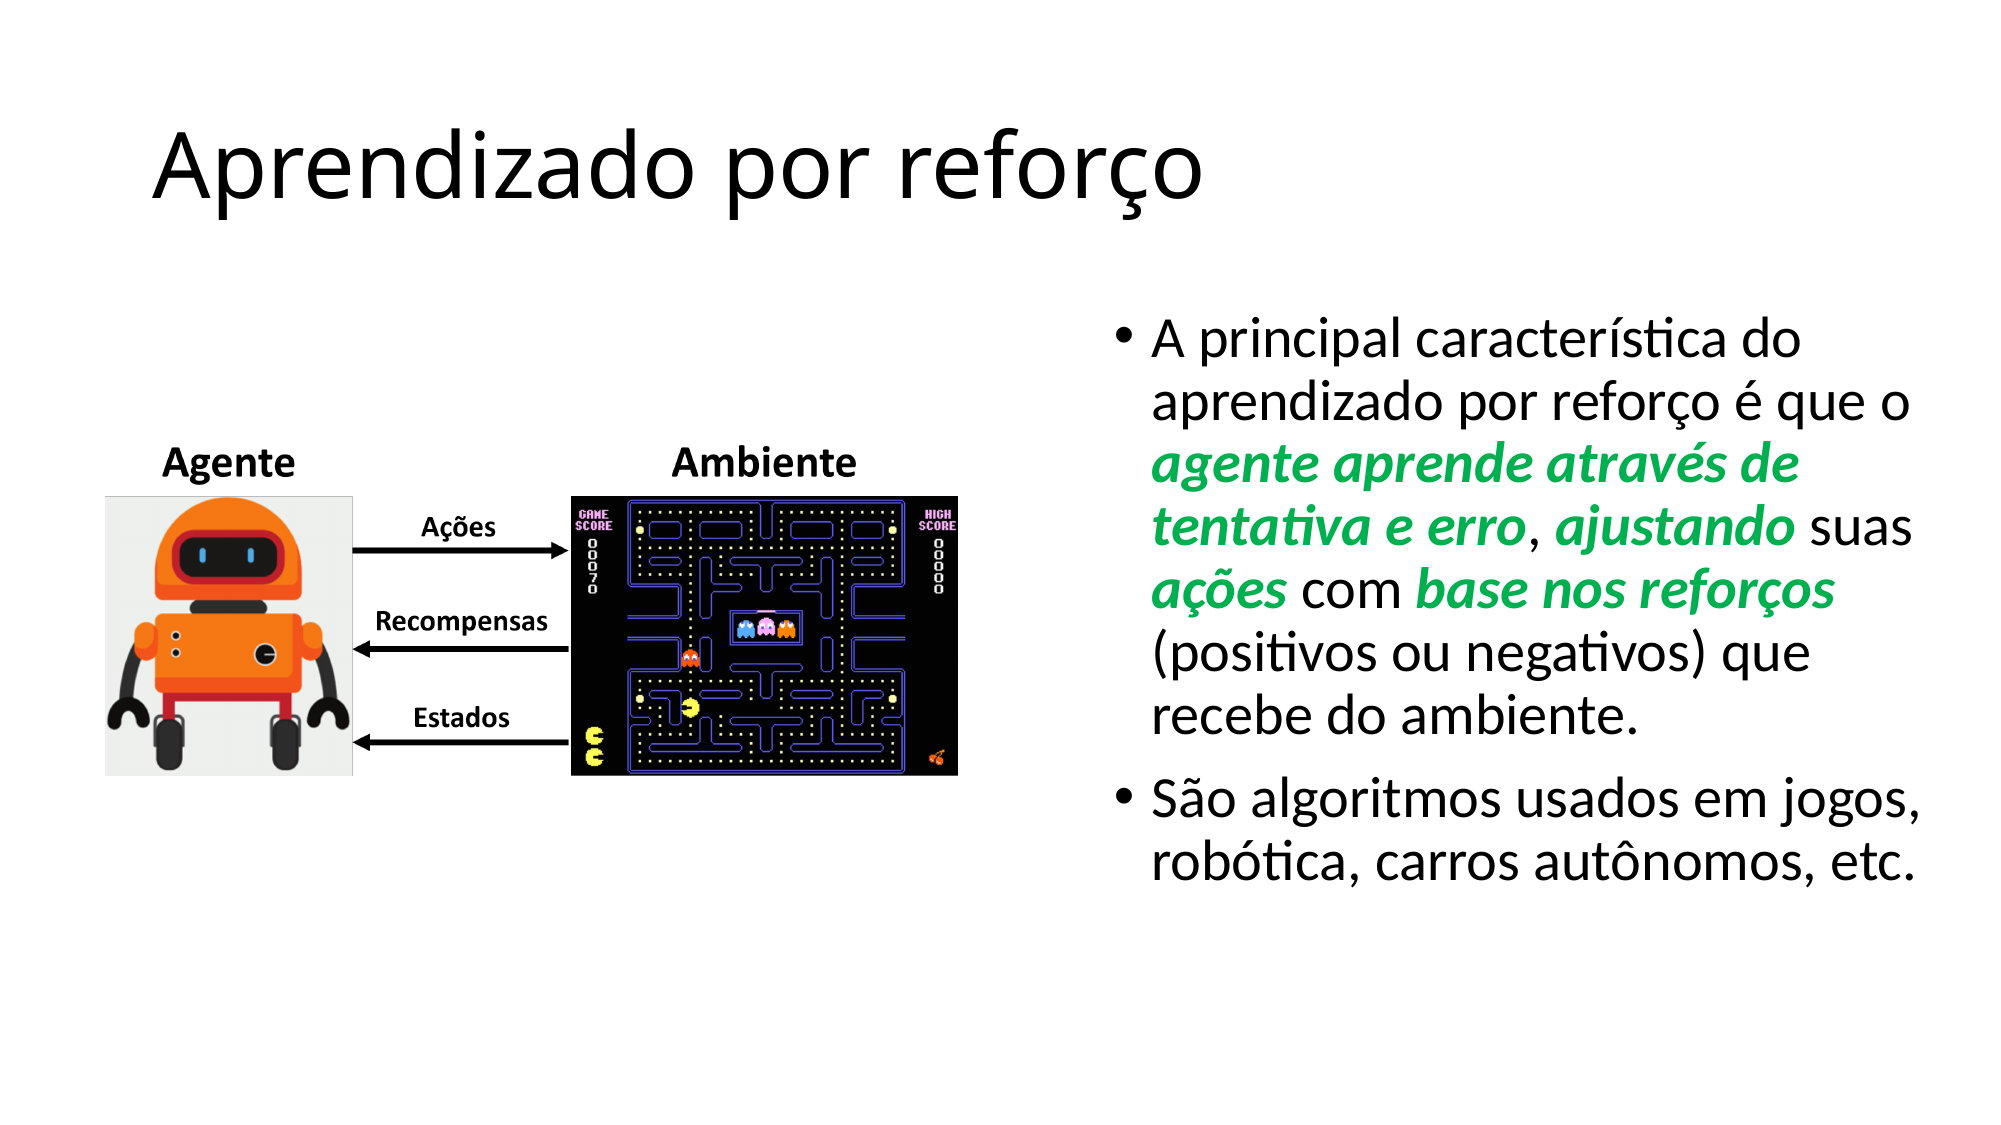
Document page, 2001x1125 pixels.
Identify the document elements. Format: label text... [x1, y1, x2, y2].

list A principal característica do aprendizado por reforço é que o agente aprende através de tentativa e erro, ajustando suas ações com base nos reforços (positivos ou negativos) que recebe do ambiente. São algoritmos usados em jogos, robótica, carros autônomos, etc. [1098, 299, 1978, 1125]
picture [104, 419, 958, 776]
title Aprendizado por reforço [137, 59, 1863, 278]
